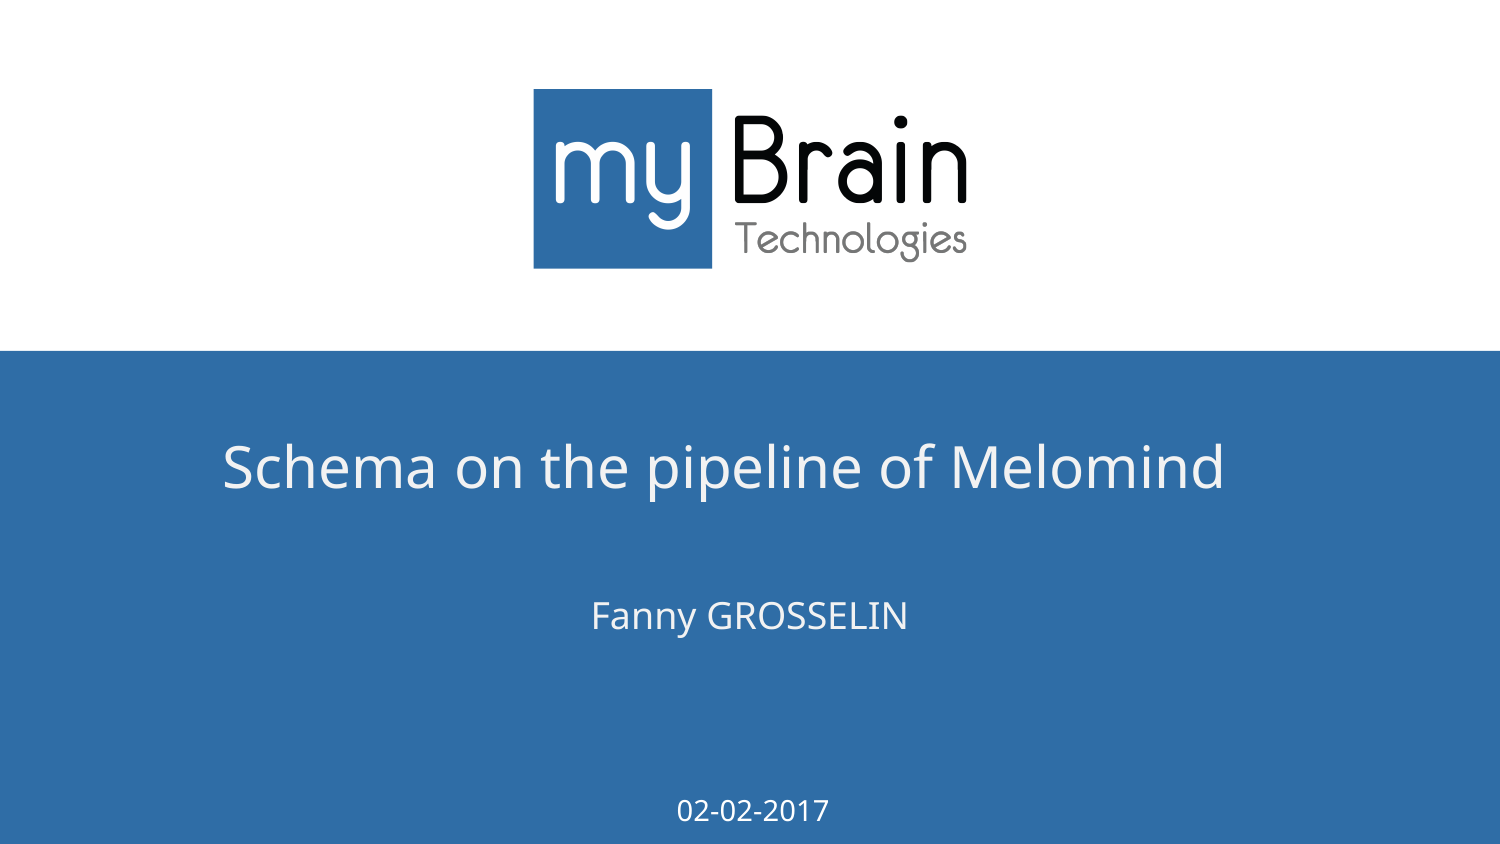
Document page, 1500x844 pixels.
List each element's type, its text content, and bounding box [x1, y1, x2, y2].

text_box 02-02-2017 [661, 784, 845, 835]
title Schema on the pipeline of Melomind [171, 374, 1294, 556]
subtitle Fanny GROSSELIN [189, 584, 1311, 668]
picture [513, 68, 987, 300]
